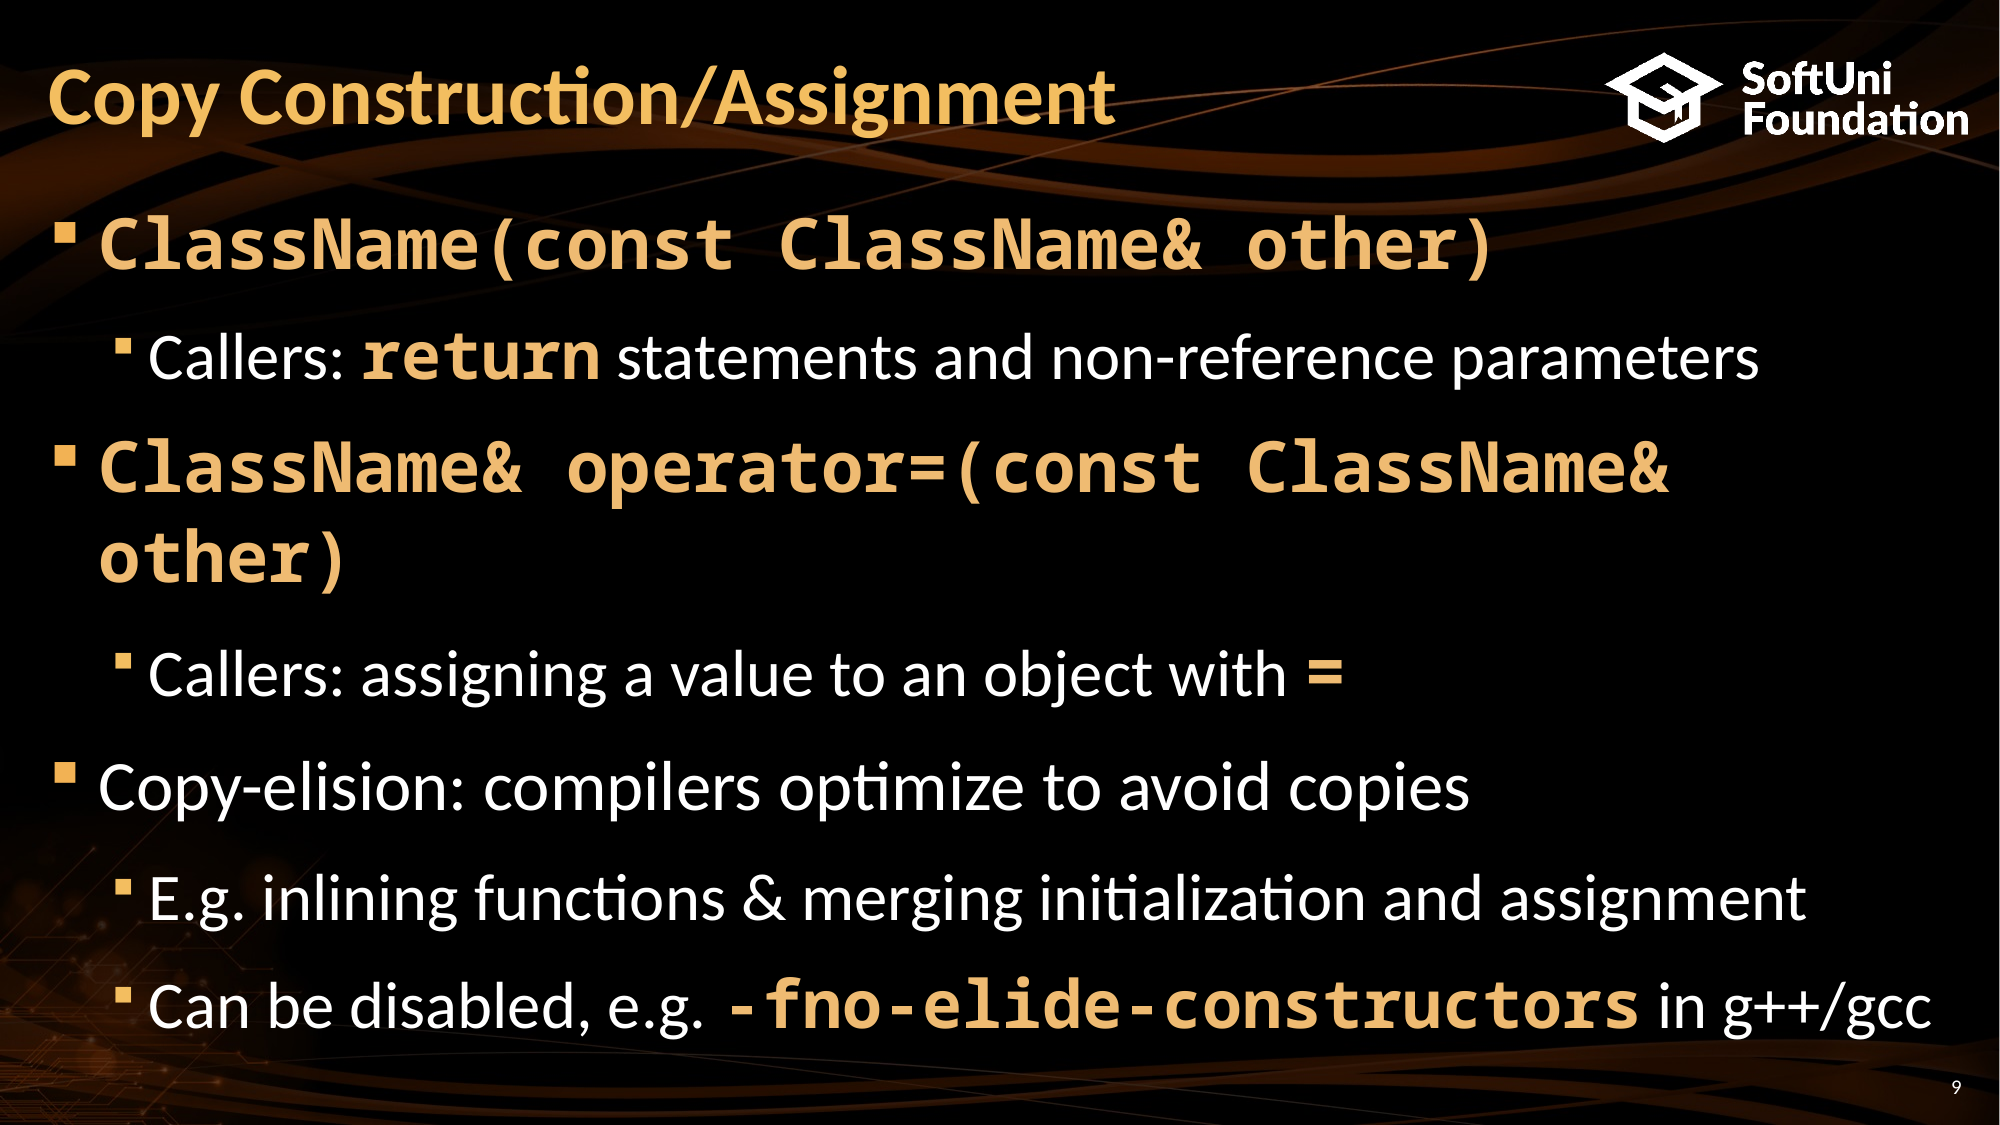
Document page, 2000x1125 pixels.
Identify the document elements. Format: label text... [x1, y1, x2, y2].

list ClassName(const ClassName& other) Callers: return statements and non-reference parameters ClassName& operator=(const ClassName& other) Callers: assigning a value to an object with = Copy-elision: compilers optimize to avoid copies E.g. inlining functions & merging initialization and assignment Can be disabled, e.g. -fno-elide-constructors in g++/gcc [31, 188, 1968, 1103]
title Copy Construction/Assignment [30, 6, 1602, 189]
picture [0, 0, 2000, 1125]
